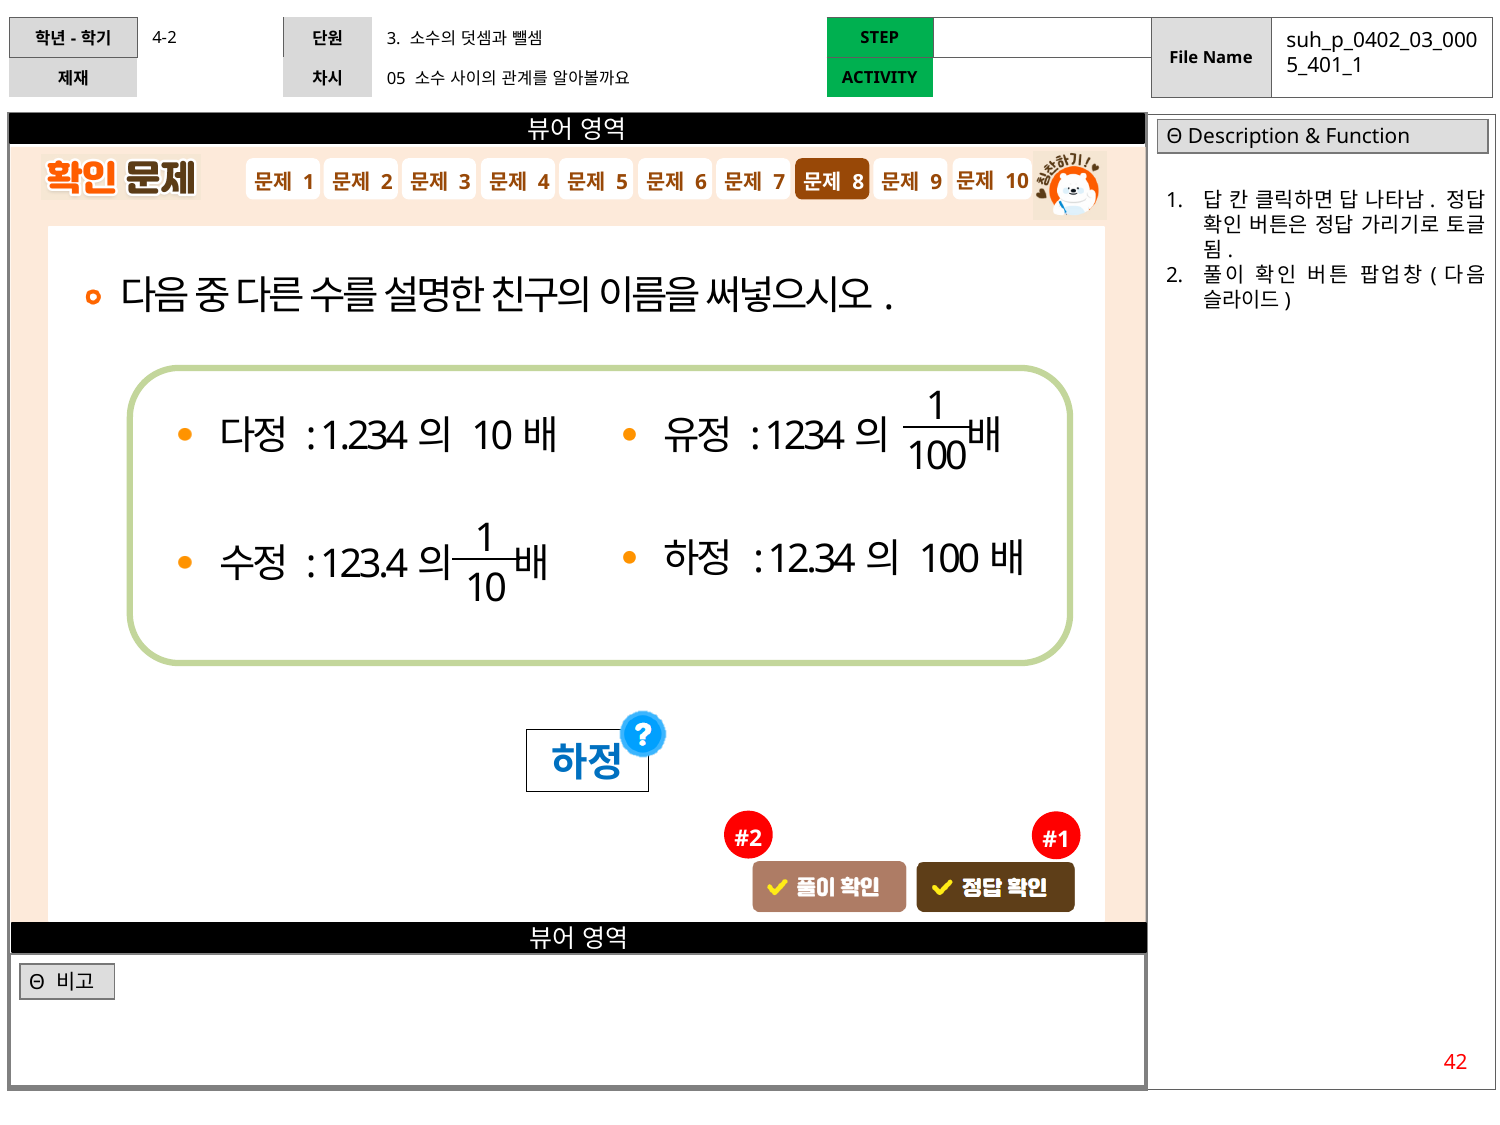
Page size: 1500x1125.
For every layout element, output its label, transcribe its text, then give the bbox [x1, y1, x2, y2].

picture [177, 425, 194, 444]
text_box 하정 [526, 729, 649, 792]
text_box [127, 365, 1073, 666]
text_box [239, 147, 1052, 200]
table_cell 100 [903, 428, 971, 484]
table_cell 10 [452, 560, 520, 616]
text_box 유정 : 1234의 배 [648, 402, 903, 465]
picture [41, 154, 201, 200]
text_box [0, 0, 1500, 75]
text_box 다정 : 1.234의 10배 [204, 402, 648, 465]
picture [750, 858, 907, 915]
picture [177, 554, 194, 572]
text_box 다음 중 다른 수를 설명한 친구의 이름을 써넣으시오. [105, 263, 1109, 326]
picture [82, 285, 103, 307]
text_box #1 [1029, 809, 1083, 857]
table_header 1 [452, 509, 520, 558]
picture [622, 425, 639, 444]
text_box 수정 : 123.4의 배 [520, 530, 713, 594]
picture [1033, 151, 1107, 220]
picture [613, 704, 674, 764]
text_box 유정 : 1234의 배 [971, 402, 1158, 465]
table_header 1 [903, 378, 971, 426]
text_box 수정 : 123.4의 배 [204, 530, 452, 594]
text_box 답 칸 클릭하면 답 나타남. 정답 확인 버튼은 정답 가리기로 토글 됨. 풀이 확인 버튼 팝업창(다음 슬라이드) [1151, 179, 1500, 369]
picture [915, 858, 1078, 913]
text_box 하정 : 12.34의 100배 [648, 525, 1158, 589]
text_box suh_p_0402_03_0005_401_1 [1271, 75, 1500, 84]
picture [622, 548, 639, 567]
table_header Θ Description & Function [1158, 120, 1487, 152]
text_box #2 [721, 808, 775, 861]
